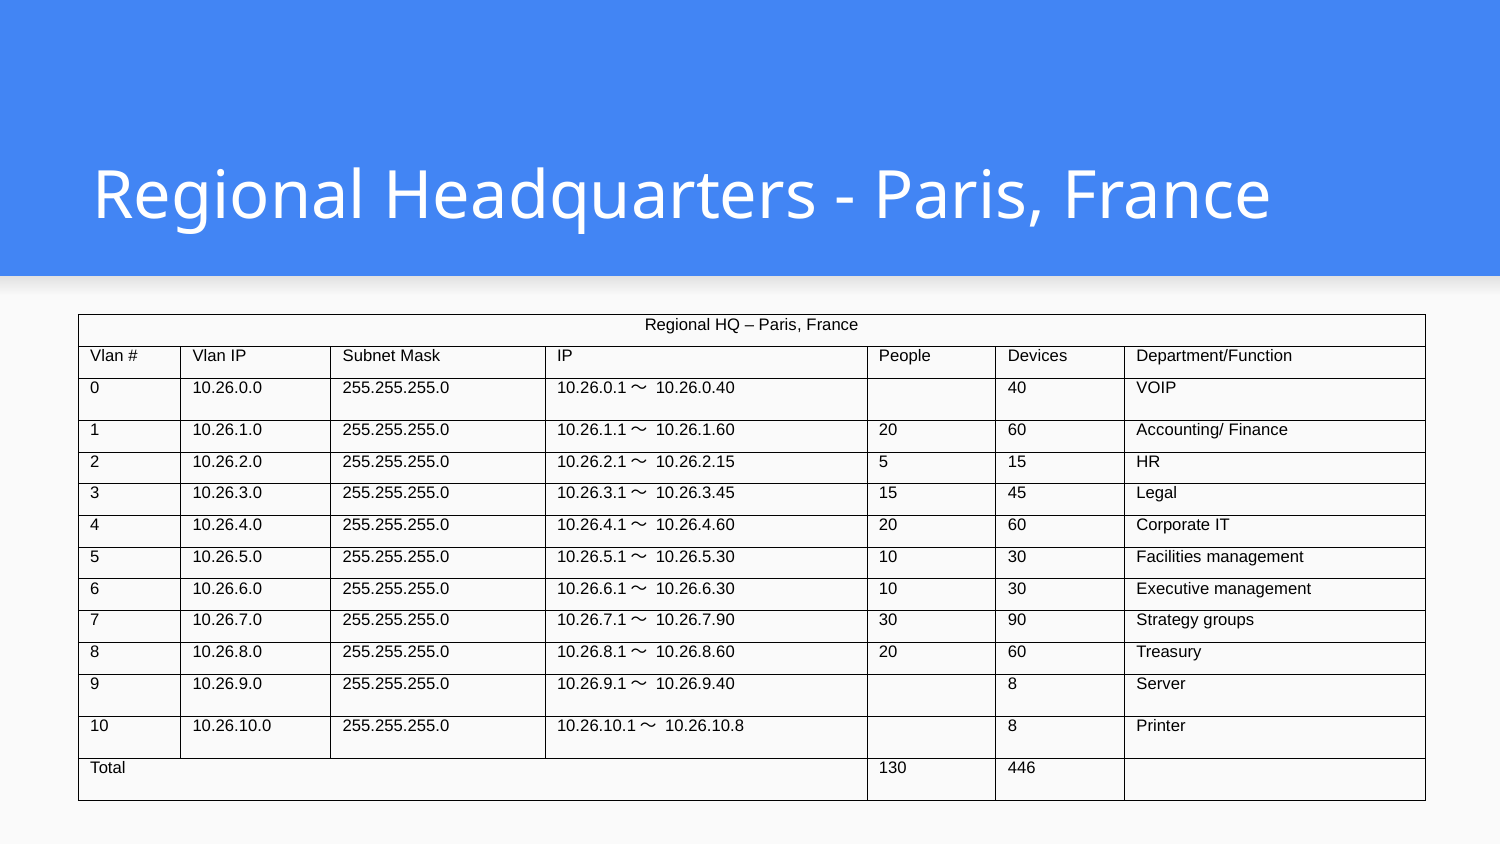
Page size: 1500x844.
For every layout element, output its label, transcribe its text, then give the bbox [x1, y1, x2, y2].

table_cell 10.26.5.1～ 10.26.5.30 [546, 548, 867, 578]
table_cell 10.26.7.0 [181, 611, 330, 642]
table_cell 255.255.255.0 [331, 579, 545, 610]
table_cell 8 [79, 643, 180, 674]
table_cell 20 [868, 421, 995, 452]
table_cell 255.255.255.0 [331, 675, 545, 716]
table_cell [868, 379, 995, 420]
table_cell 10.26.9.1～ 10.26.9.40 [546, 675, 867, 716]
table_cell 10.26.6.0 [181, 579, 330, 610]
table_cell 255.255.255.0 [331, 643, 545, 674]
table_cell 10.26.8.0 [181, 643, 330, 674]
table_cell [868, 675, 995, 716]
table_cell Accounting/ Finance [1125, 421, 1425, 452]
table_cell Devices [996, 347, 1124, 378]
table_cell 5 [79, 548, 180, 578]
table_cell 2 [79, 453, 180, 483]
table_cell 60 [996, 516, 1124, 547]
table_cell Total [79, 759, 867, 800]
table_cell 60 [996, 421, 1124, 452]
table_cell 9 [79, 675, 180, 716]
table_cell 10.26.4.0 [181, 516, 330, 547]
table_cell Corporate IT [1125, 516, 1425, 547]
table_cell 10.26.1.1～ 10.26.1.60 [546, 421, 867, 452]
title Regional Headquarters - Paris, France [77, 121, 1427, 248]
table_cell [1125, 759, 1425, 800]
table_cell 10.26.9.0 [181, 675, 330, 716]
table_cell 4 [79, 516, 180, 547]
table_cell 0 [79, 379, 180, 420]
table_cell 10.26.7.1～ 10.26.7.90 [546, 611, 867, 642]
table_cell 30 [868, 611, 995, 642]
table_cell 10.26.1.0 [181, 421, 330, 452]
table_cell Vlan IP [181, 347, 330, 378]
table_cell Strategy groups [1125, 611, 1425, 642]
table_header Regional HQ – Paris, France [79, 315, 1425, 346]
table_cell 30 [996, 579, 1124, 610]
table_cell 255.255.255.0 [331, 379, 545, 420]
table_cell 255.255.255.0 [331, 611, 545, 642]
table_cell 10.26.6.1～ 10.26.6.30 [546, 579, 867, 610]
table_cell 130 [868, 759, 995, 800]
table_cell 30 [996, 548, 1124, 578]
table_cell 45 [996, 484, 1124, 515]
table_cell People [868, 347, 995, 378]
table_cell 10.26.4.1～ 10.26.4.60 [546, 516, 867, 547]
table_cell 10.26.3.1～ 10.26.3.45 [546, 484, 867, 515]
table_cell IP [546, 347, 867, 378]
table_cell 10.26.2.1～ 10.26.2.15 [546, 453, 867, 483]
table_cell Facilities management [1125, 548, 1425, 578]
table_cell 60 [996, 643, 1124, 674]
table_cell 10.26.0.1～ 10.26.0.40 [546, 379, 867, 420]
table_cell Executive management [1125, 579, 1425, 610]
table_cell 15 [868, 484, 995, 515]
table_cell 10 [79, 717, 180, 758]
table_cell 10.26.10.0 [181, 717, 330, 758]
table_cell 40 [996, 379, 1124, 420]
table_cell Subnet Mask [331, 347, 545, 378]
table_cell 255.255.255.0 [331, 484, 545, 515]
table_cell 255.255.255.0 [331, 548, 545, 578]
table_cell 10.26.5.0 [181, 548, 330, 578]
table_cell Department/Function [1125, 347, 1425, 378]
table_cell 8 [996, 717, 1124, 758]
table_cell 10.26.0.0 [181, 379, 330, 420]
table_cell 255.255.255.0 [331, 421, 545, 452]
table_cell Treasury [1125, 643, 1425, 674]
table_cell Server [1125, 675, 1425, 716]
table_cell VOIP [1125, 379, 1425, 420]
table_cell 20 [868, 643, 995, 674]
table_cell 10 [868, 579, 995, 610]
table_cell 255.255.255.0 [331, 453, 545, 483]
table_cell HR [1125, 453, 1425, 483]
table_cell 20 [868, 516, 995, 547]
table_cell [868, 717, 995, 758]
table_cell 8 [996, 675, 1124, 716]
table_cell 10.26.10.1～ 10.26.10.8 [546, 717, 867, 758]
table_cell 446 [996, 759, 1124, 800]
table_cell 1 [79, 421, 180, 452]
table_cell Legal [1125, 484, 1425, 515]
table_cell 10.26.2.0 [181, 453, 330, 483]
table_cell 6 [79, 579, 180, 610]
table_cell 255.255.255.0 [331, 717, 545, 758]
table_cell Vlan # [79, 347, 180, 378]
table_cell Printer [1125, 717, 1425, 758]
table_cell 10.26.8.1～ 10.26.8.60 [546, 643, 867, 674]
table_cell 10 [868, 548, 995, 578]
table_cell 255.255.255.0 [331, 516, 545, 547]
table_cell 15 [996, 453, 1124, 483]
table_cell 7 [79, 611, 180, 642]
table_cell 90 [996, 611, 1124, 642]
table_cell 5 [868, 453, 995, 483]
table_cell 3 [79, 484, 180, 515]
table_cell 10.26.3.0 [181, 484, 330, 515]
